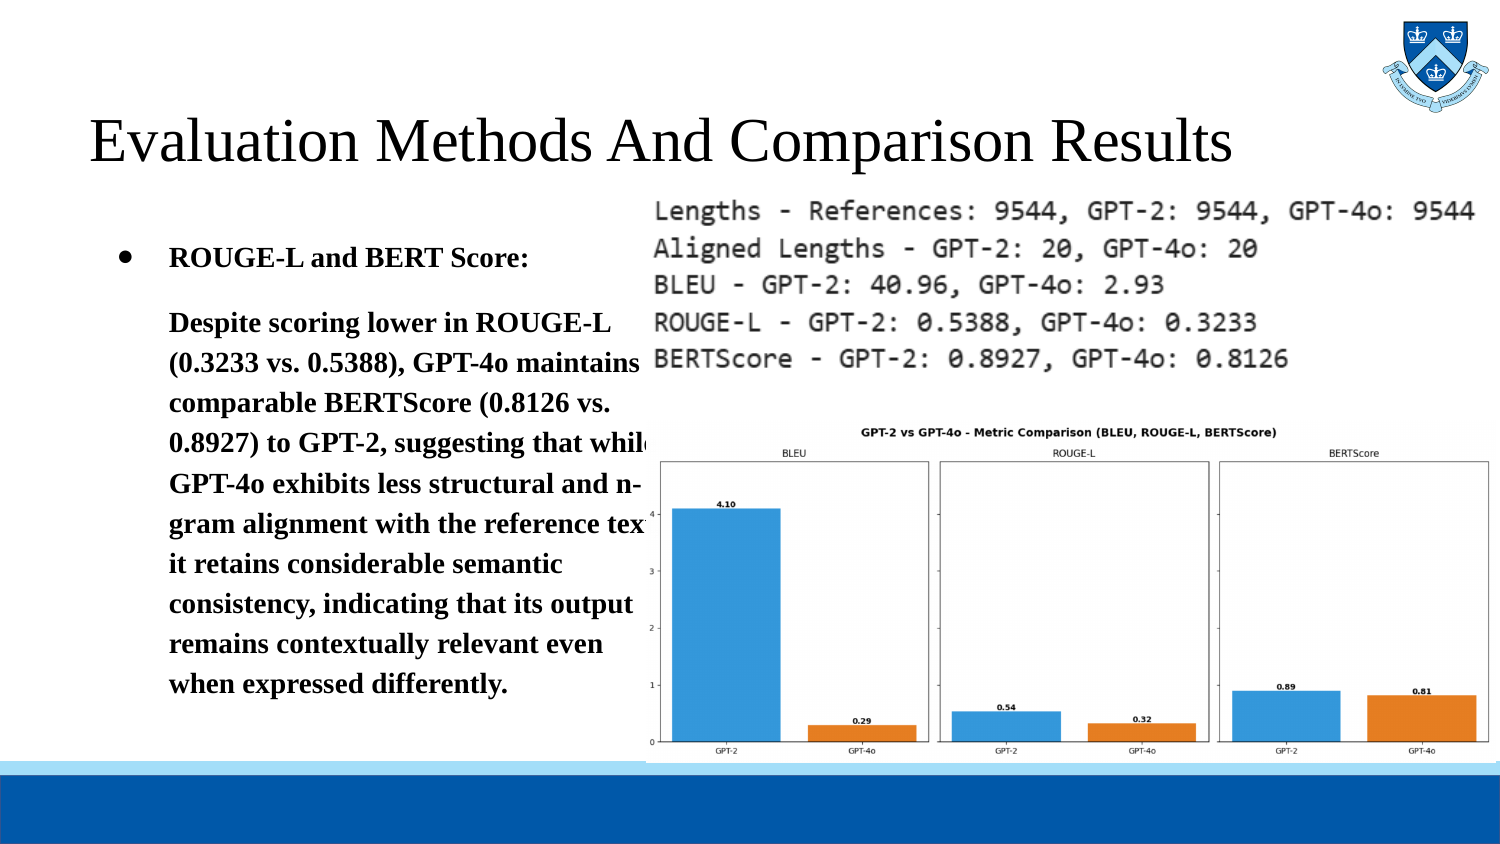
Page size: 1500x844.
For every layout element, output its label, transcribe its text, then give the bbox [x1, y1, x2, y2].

picture [1381, 17, 1491, 115]
text_box [0, 761, 1500, 776]
picture [646, 184, 1496, 395]
picture [646, 419, 1496, 763]
text_box ROUGE-L and BERT Score: Despite scoring lower in ROUGE-L (0.3233 vs. 0.5388), GPT-4o maintains a comparable BERTScore (0.8126 vs. 0.8927) to GPT-2, suggesting that while GPT-4o exhibits less structural and n-gram alignment with the reference text, it retains considerable semantic consistency, indicating that its output remains contextually relevant even when expressed differently. [78, 218, 681, 762]
text_box Evaluation Methods And Comparison Results [78, 33, 1257, 218]
text_box [0, 776, 1500, 844]
